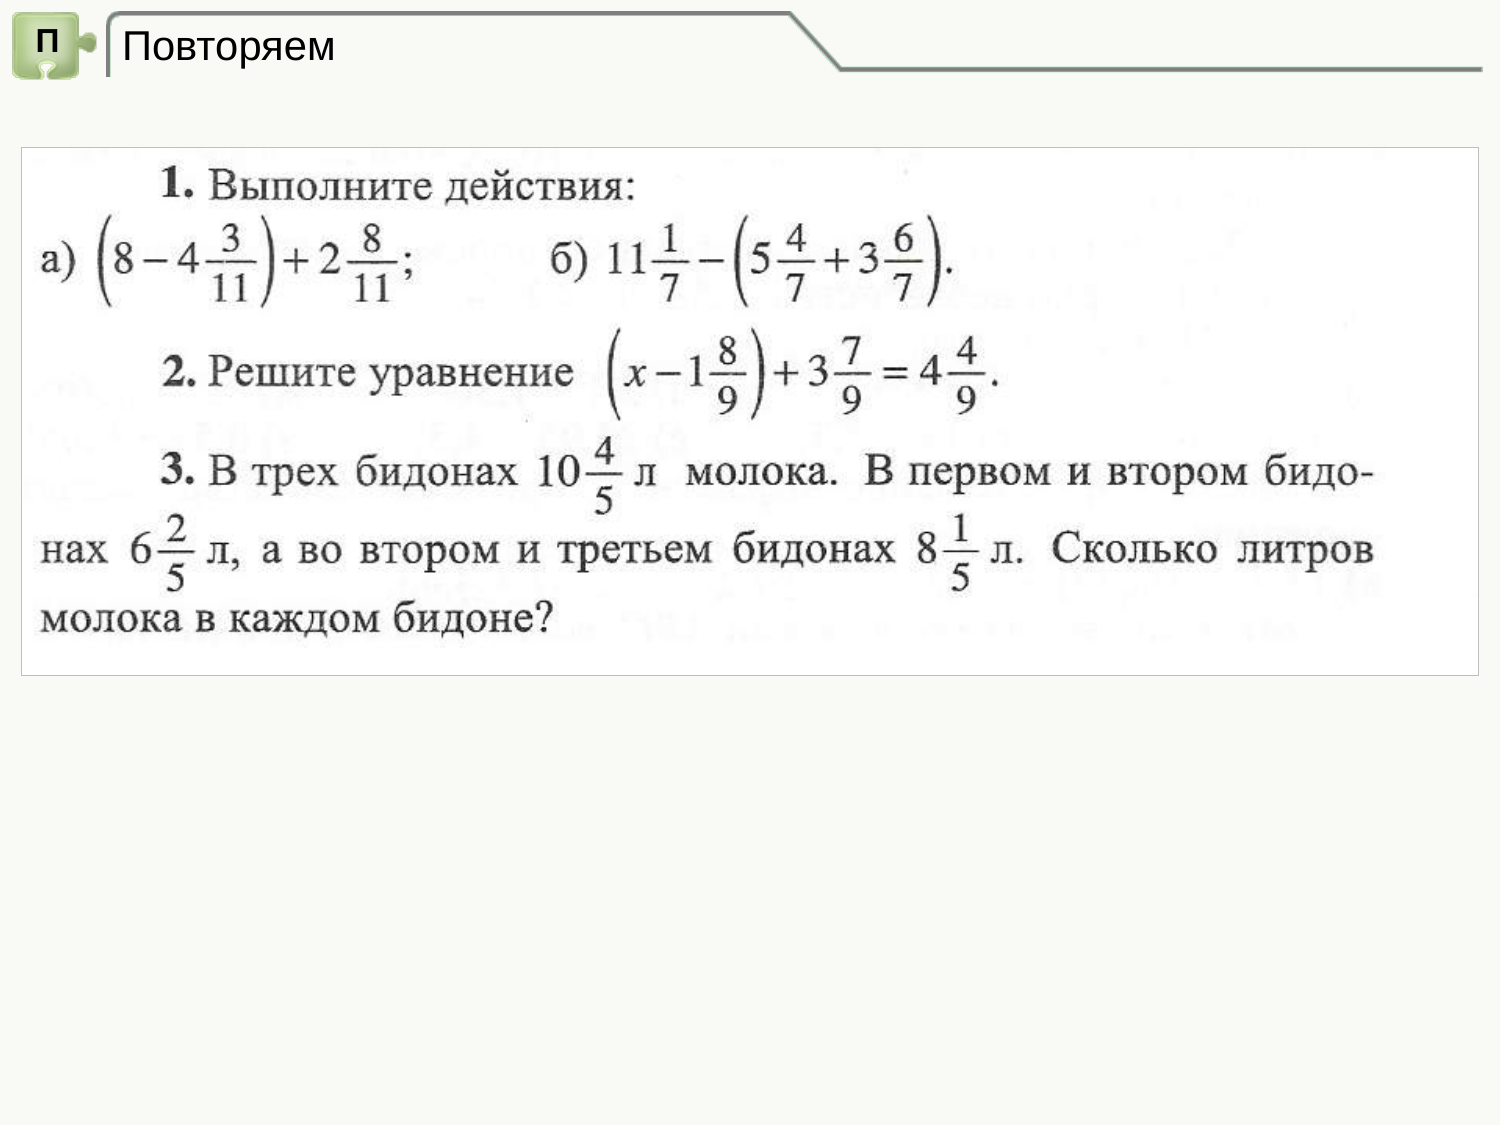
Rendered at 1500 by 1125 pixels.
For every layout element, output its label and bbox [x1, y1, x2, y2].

text_box [11, 11, 98, 81]
picture [21, 147, 1479, 676]
picture [105, 11, 1483, 77]
